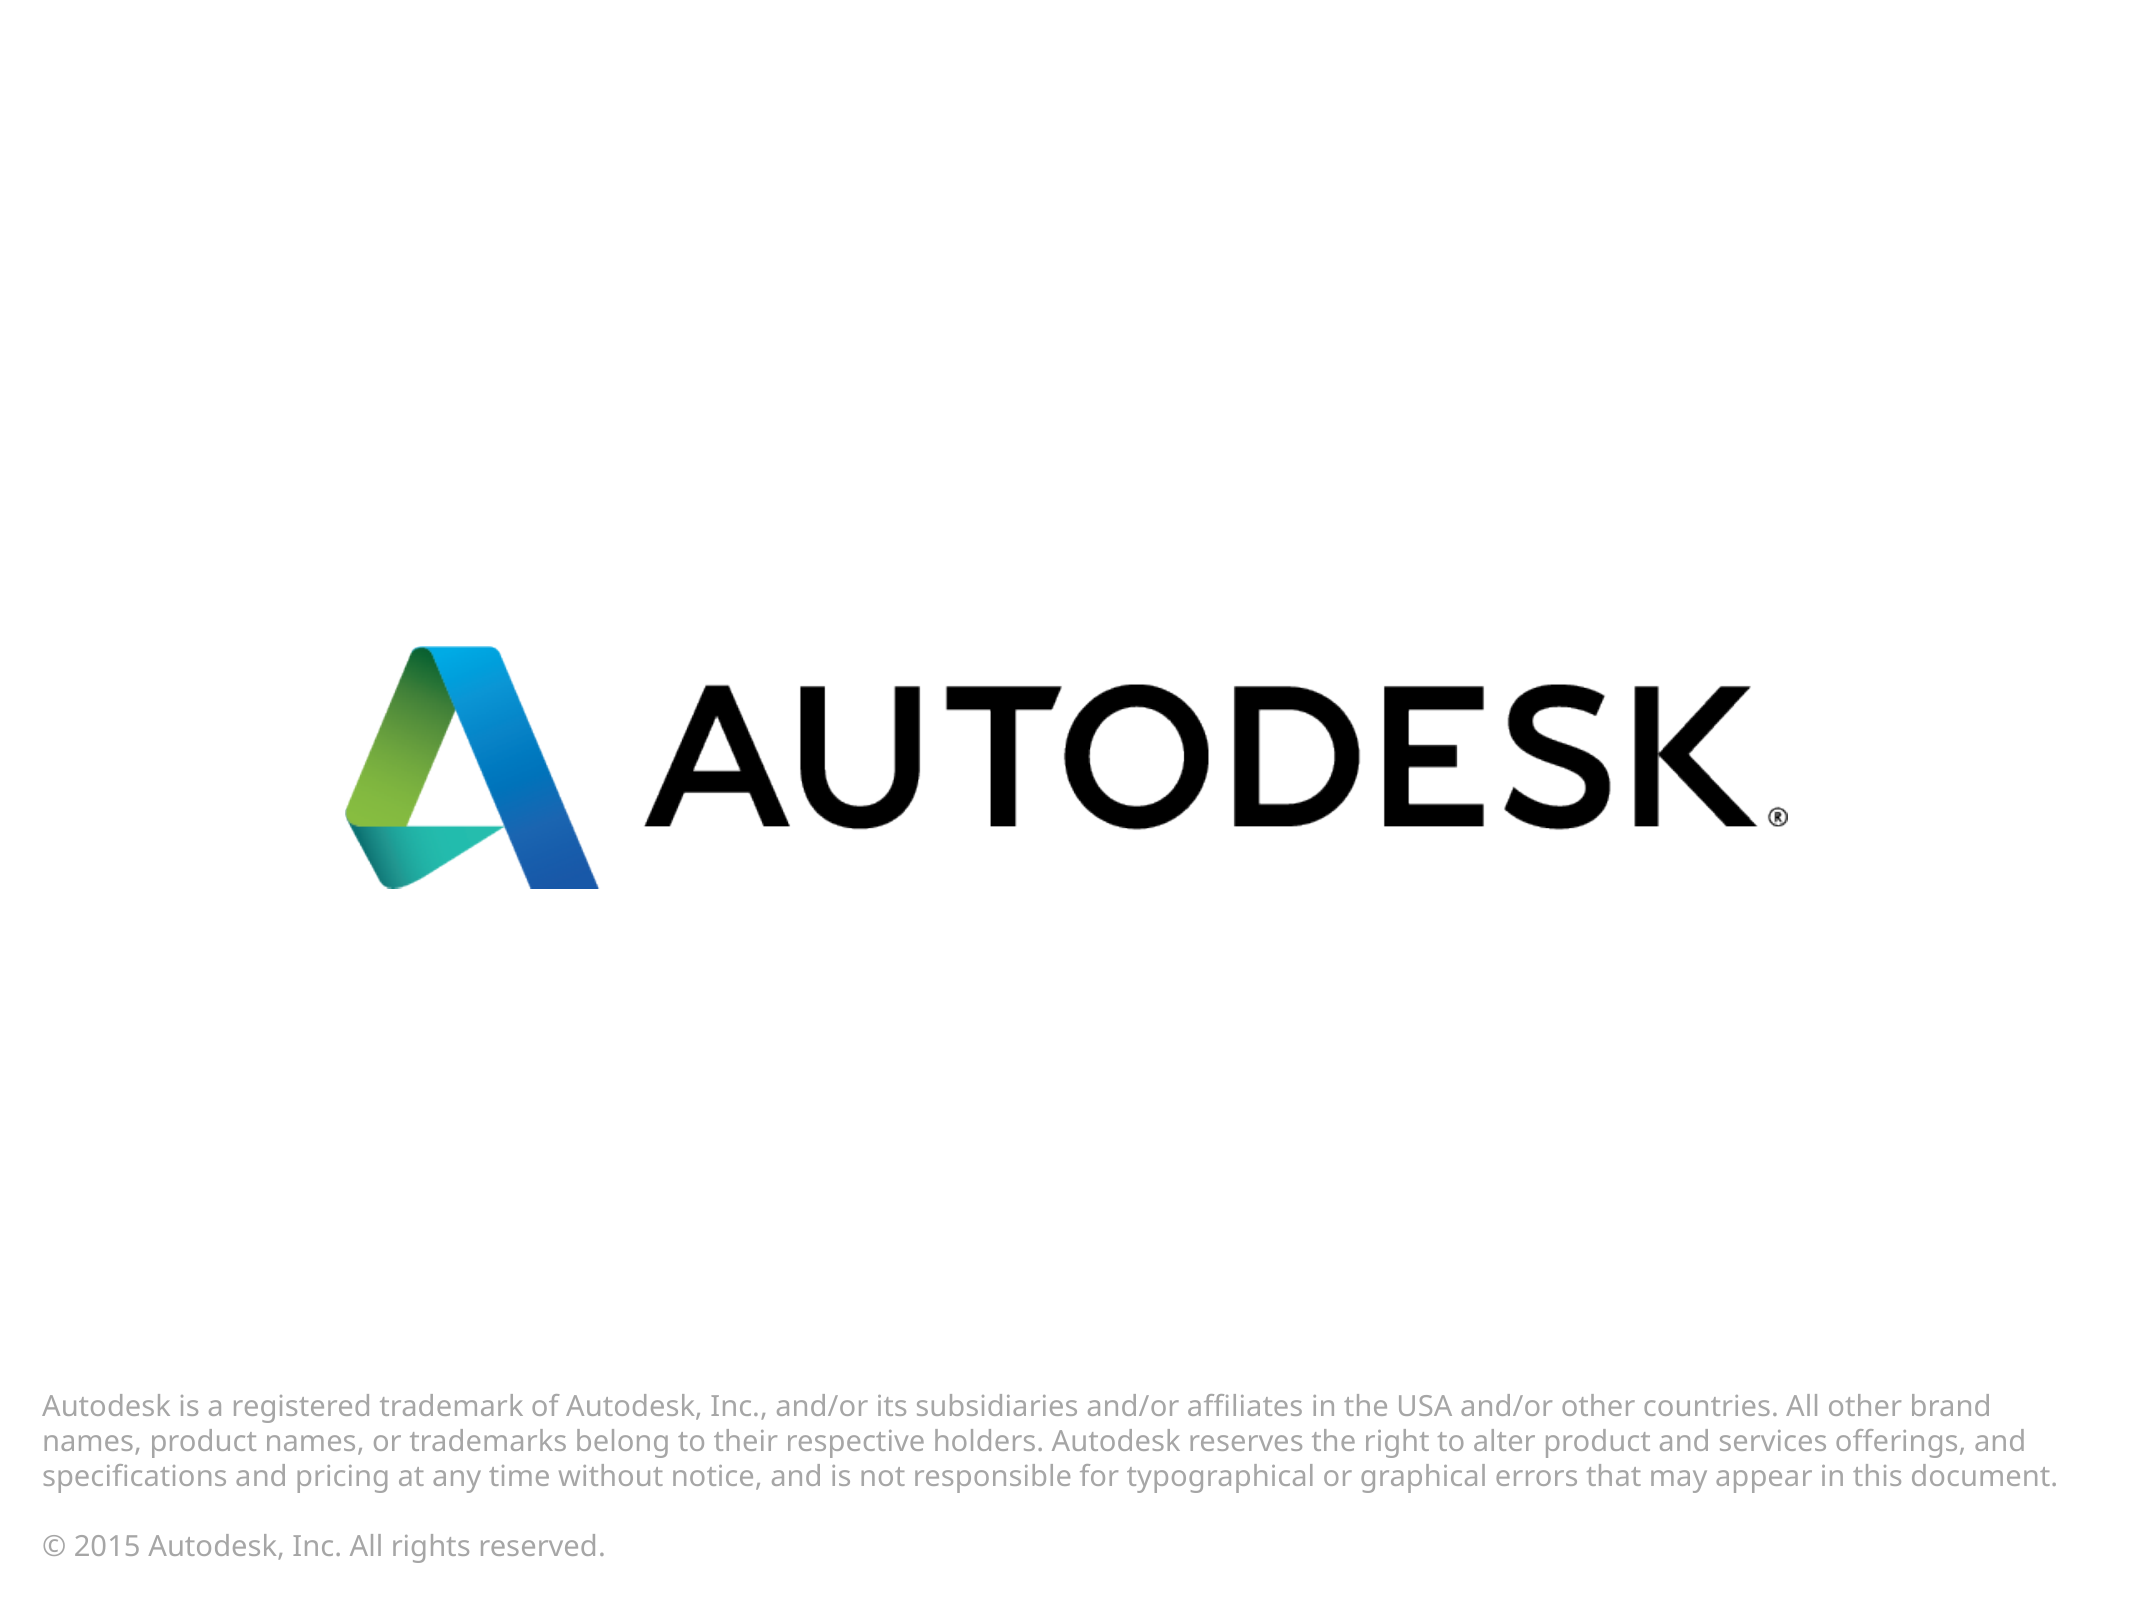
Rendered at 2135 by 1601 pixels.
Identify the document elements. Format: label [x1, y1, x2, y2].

picture [345, 646, 1788, 889]
